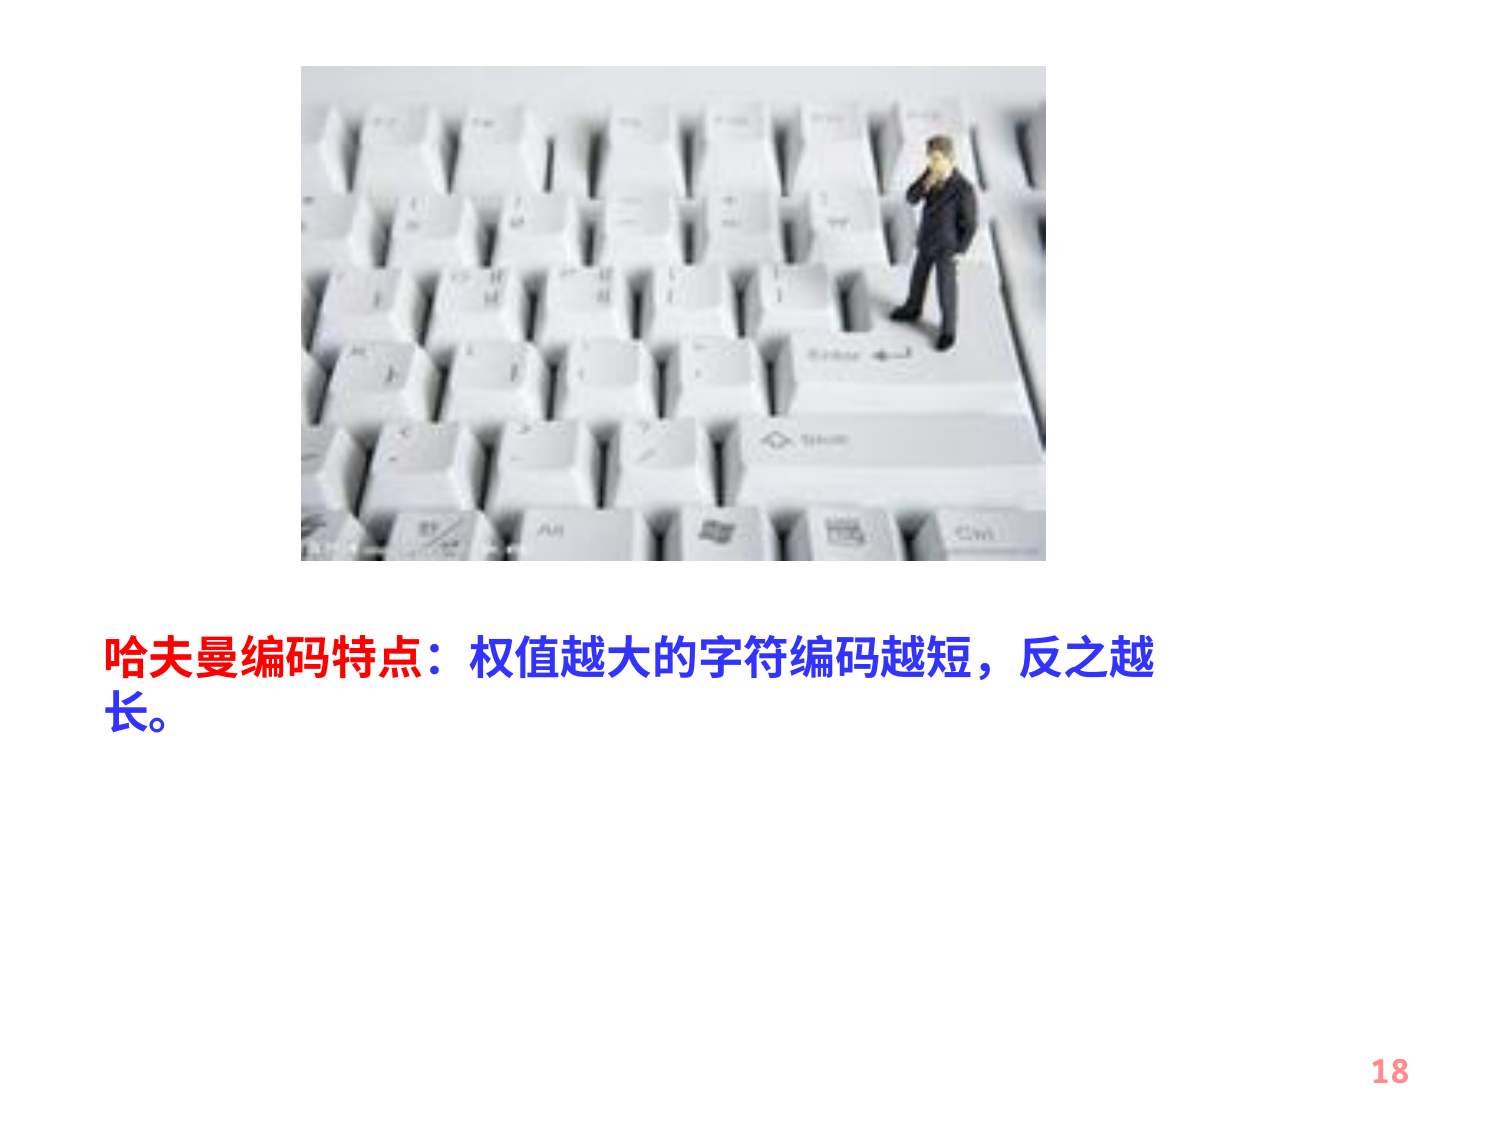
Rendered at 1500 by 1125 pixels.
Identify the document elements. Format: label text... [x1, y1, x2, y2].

slide_number 18 [1074, 1042, 1425, 1103]
text_box 哈夫曼编码特点：权值越大的字符编码越短，反之越长。 [88, 621, 1254, 747]
picture [300, 66, 1046, 561]
